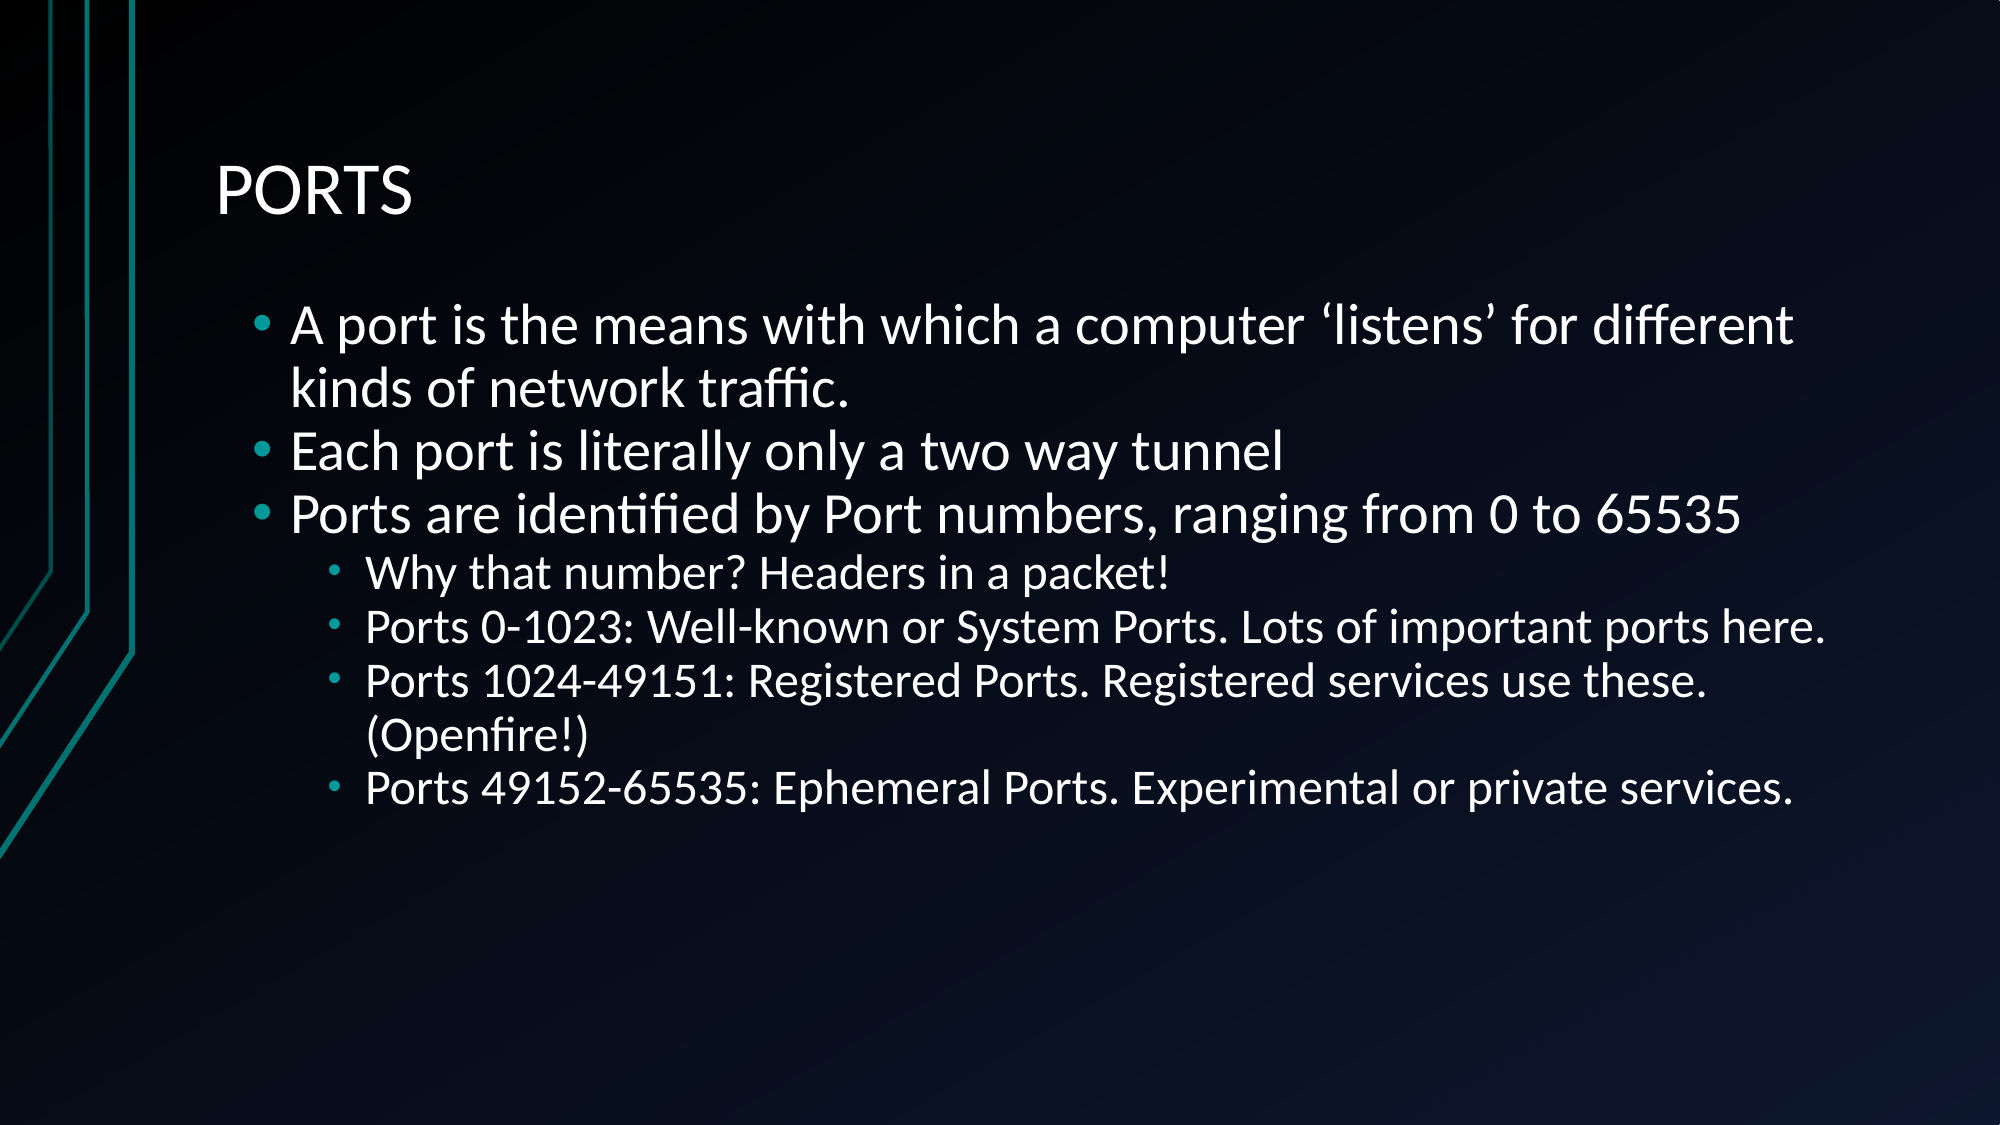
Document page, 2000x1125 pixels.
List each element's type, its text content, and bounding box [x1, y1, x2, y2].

list A port is the means with which a computer ‘listens’ for different kinds of network traffic. Each port is literally only a two way tunnel Ports are identified by Port numbers, ranging from 0 to 65535 Why that number? Headers in a packet! Ports 0-1023: Well-known or System Ports. Lots of important ports here. Ports 1024-49151: Registered Ports. Registered services use these. (Openfire!) Ports 49152-65535: Ephemeral Ports. Experimental or private services. [199, 279, 1900, 1012]
title PORTS [199, 45, 1900, 246]
